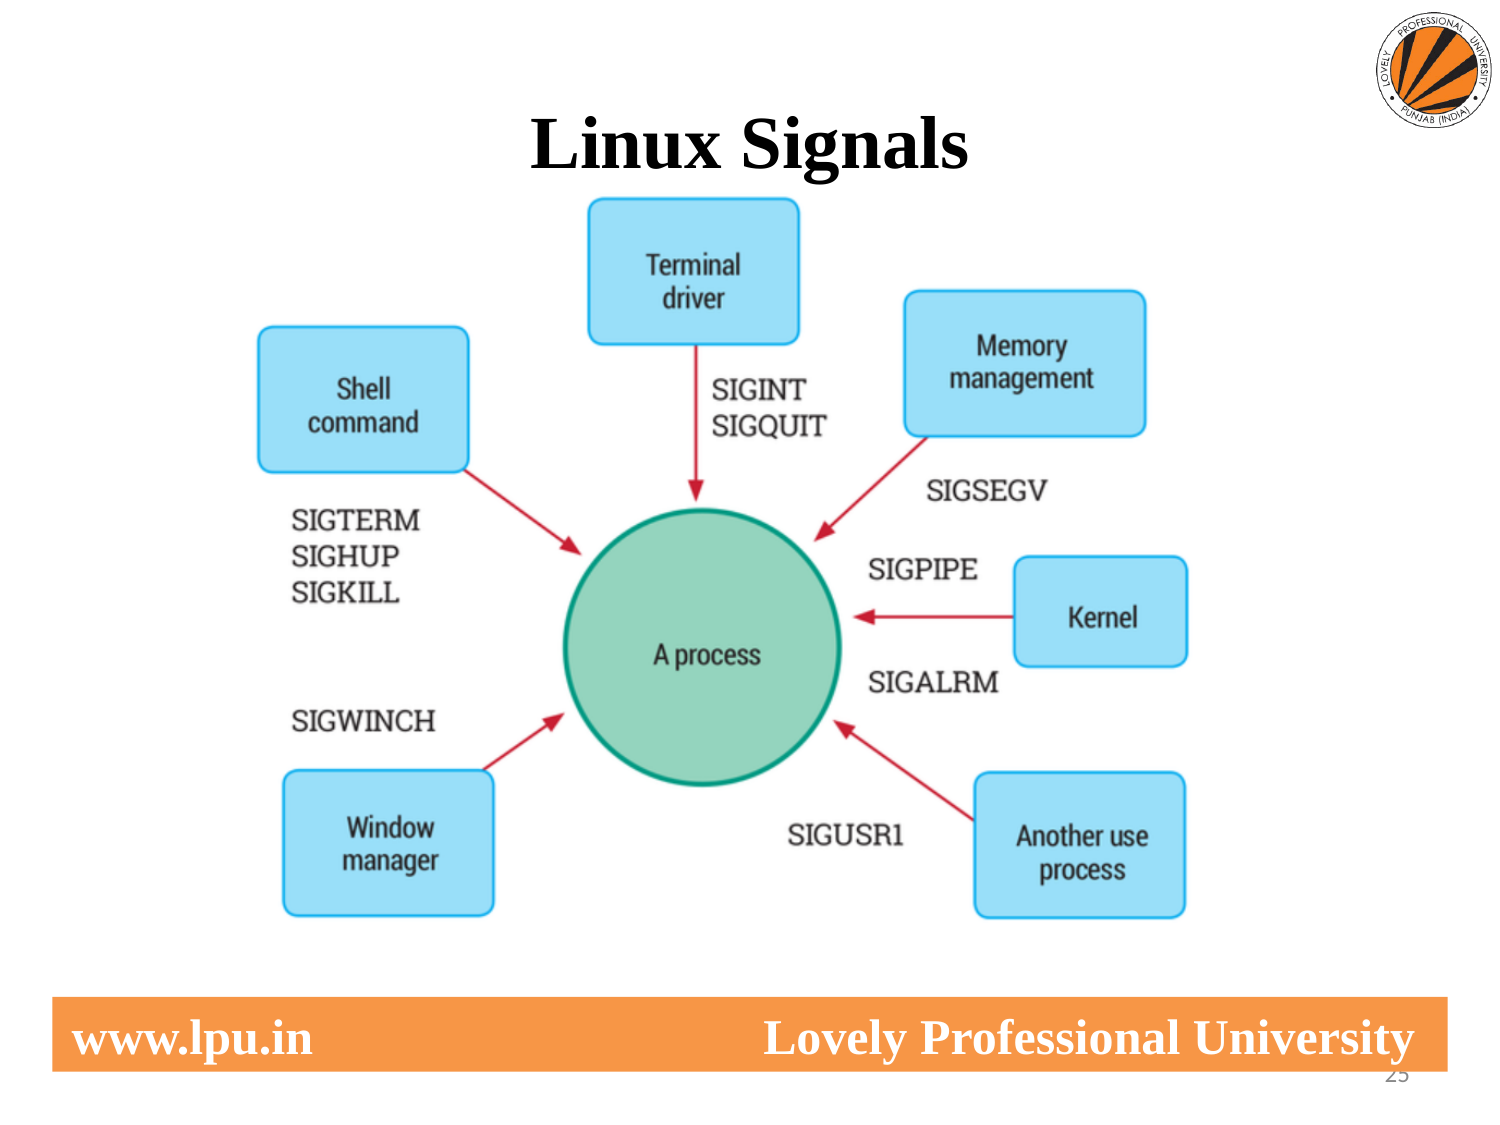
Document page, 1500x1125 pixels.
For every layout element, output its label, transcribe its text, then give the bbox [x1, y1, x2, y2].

picture [198, 187, 1284, 939]
text_box 25 [1074, 1072, 1425, 1103]
text_box www.lpu.in Lovely Professional University [52, 996, 1448, 1072]
picture [1375, 11, 1492, 128]
title Linux Signals [75, 45, 1425, 233]
